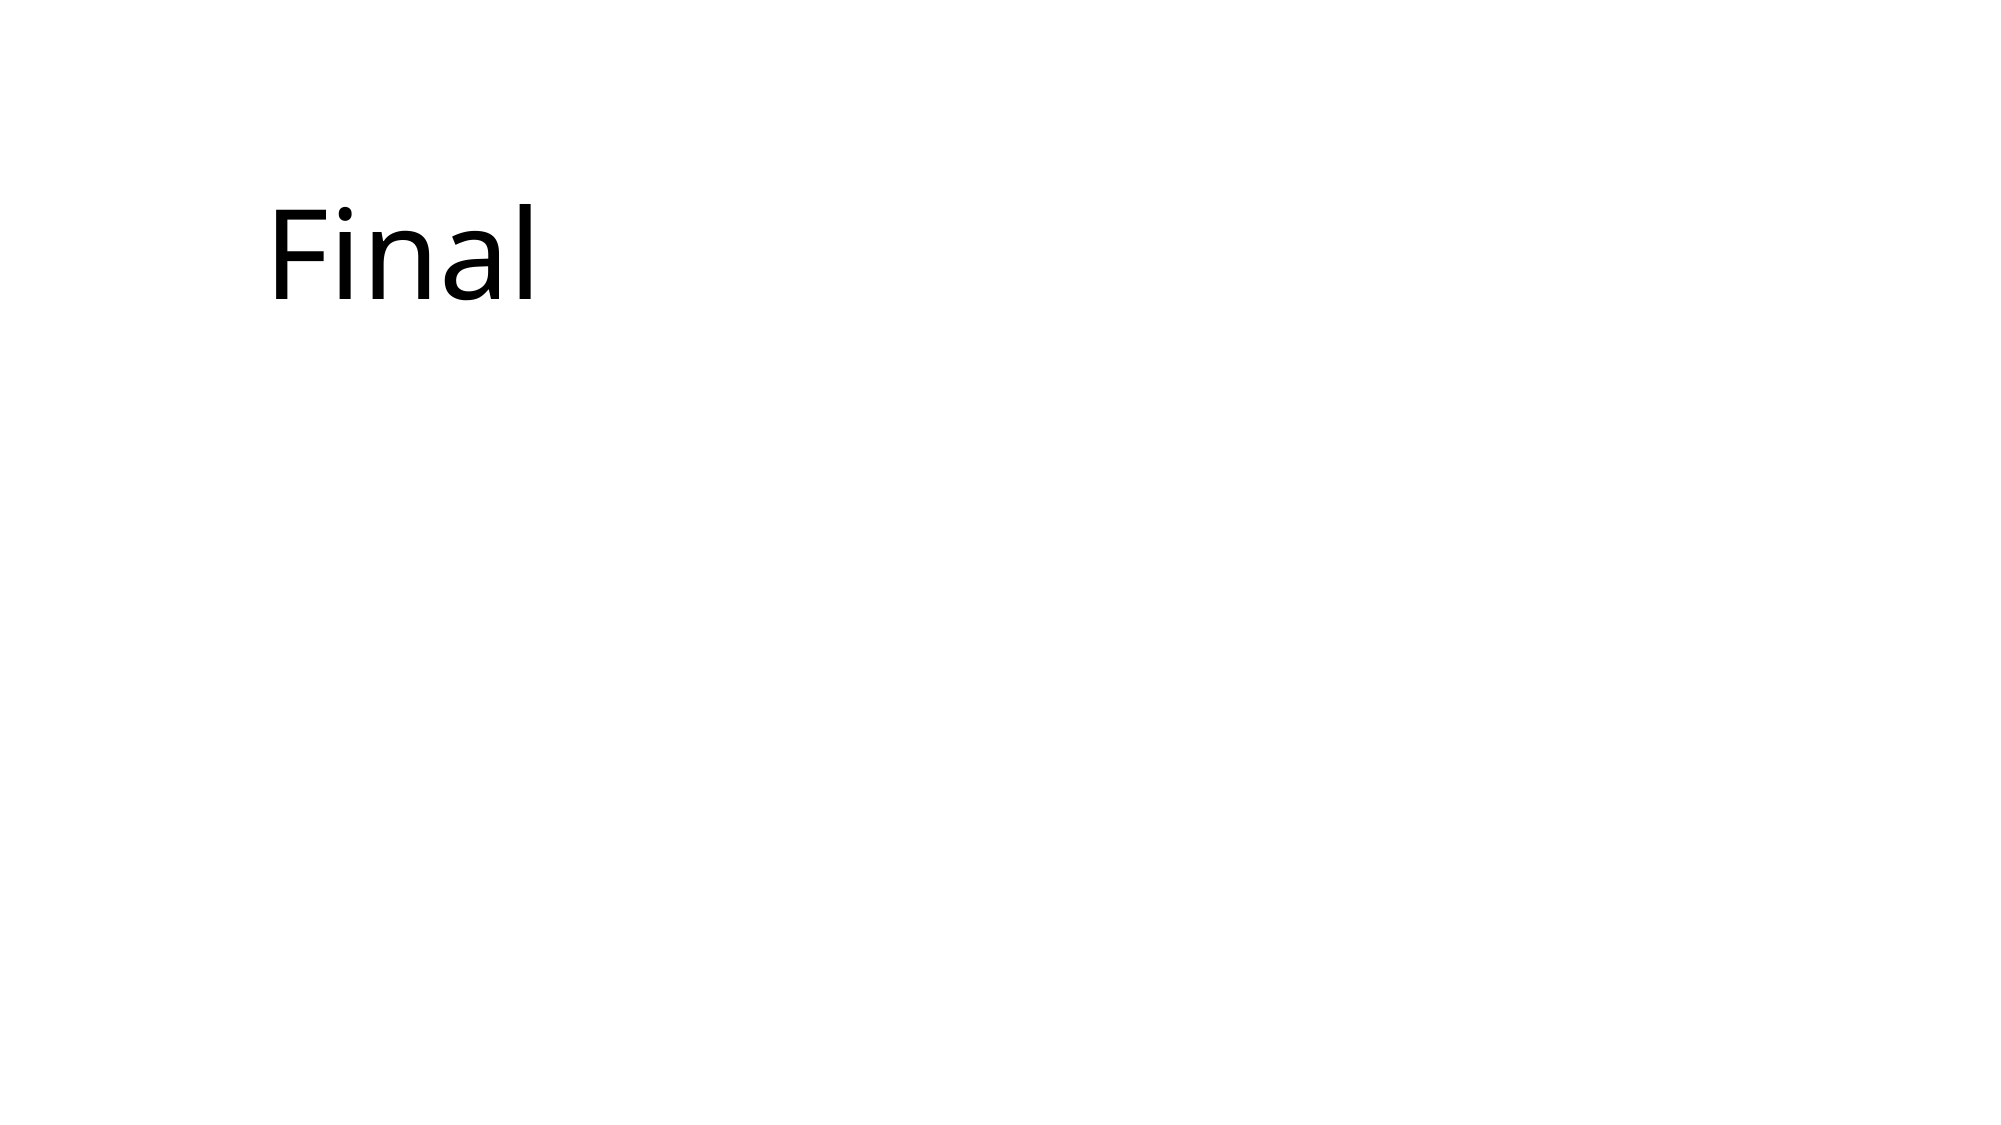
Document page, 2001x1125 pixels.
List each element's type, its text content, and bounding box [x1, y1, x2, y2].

title Final [249, 184, 1750, 576]
